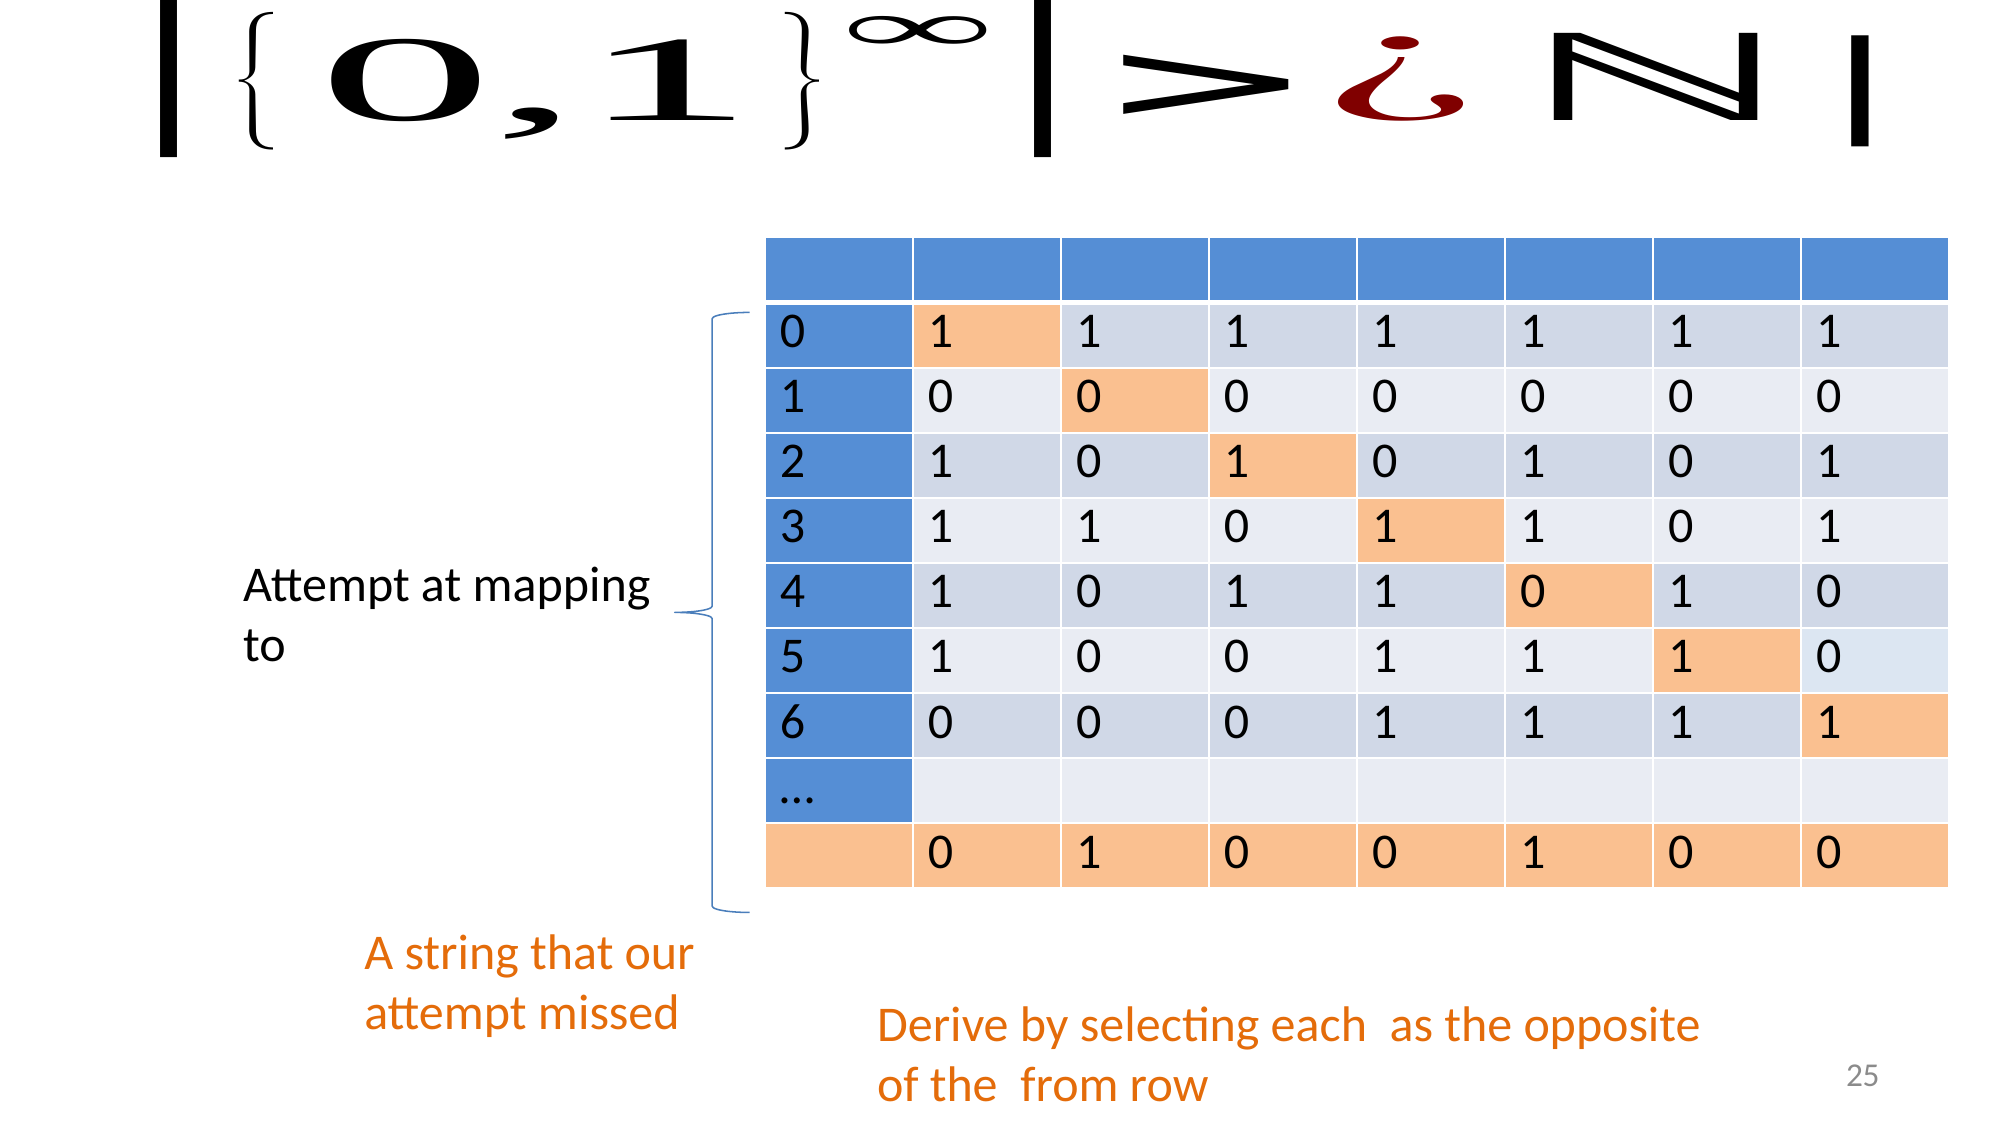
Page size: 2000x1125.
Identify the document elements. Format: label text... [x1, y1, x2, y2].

slide_number 25 [1432, 1042, 1900, 1103]
text_box A string that our attempt missed [349, 912, 800, 1048]
text_box [673, 311, 750, 912]
